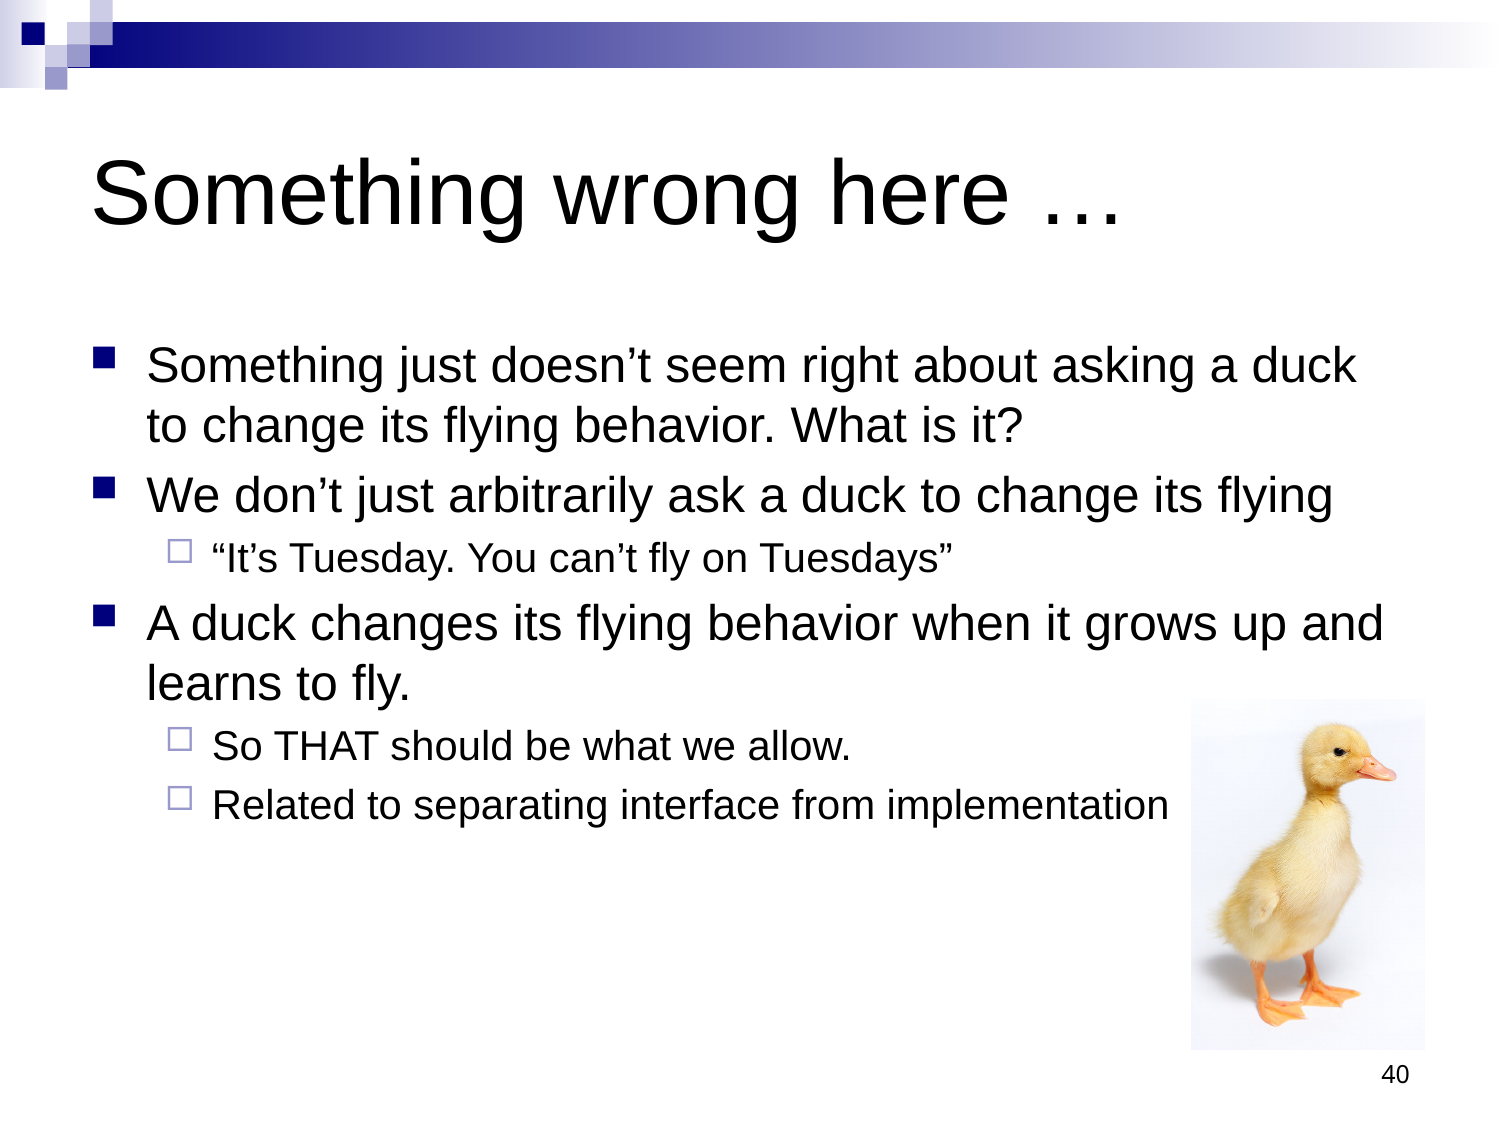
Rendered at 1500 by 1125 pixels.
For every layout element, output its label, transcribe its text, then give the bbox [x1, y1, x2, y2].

list Something just doesn’t seem right about asking a duck to change its flying behavior. What is it? We don’t just arbitrarily ask a duck to change its flying “It’s Tuesday. You can’t fly on Tuesdays” A duck changes its flying behavior when it grows up and learns to fly. So THAT should be what we allow. Related to separating interface from implementation [75, 324, 1425, 963]
picture [1191, 699, 1426, 1051]
title Something wrong here … [75, 75, 1425, 300]
slide_number 40 [1074, 1025, 1425, 1100]
